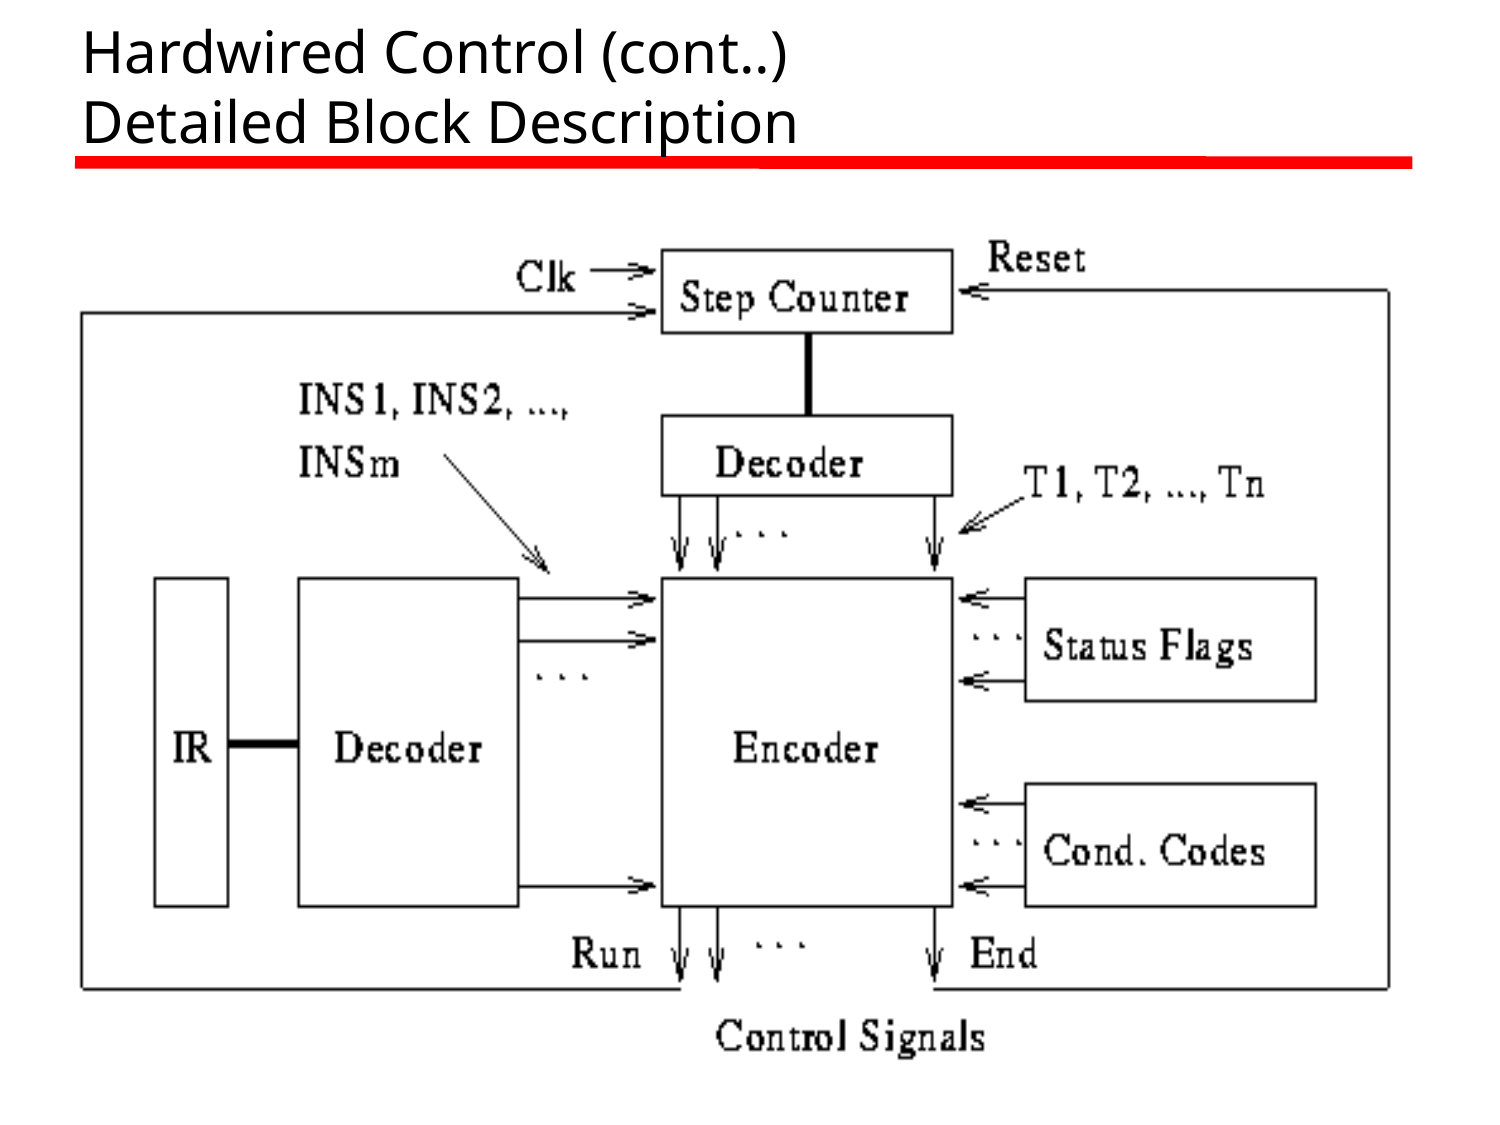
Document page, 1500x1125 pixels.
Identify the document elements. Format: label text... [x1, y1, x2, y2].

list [70, 224, 1401, 1063]
title Hardwired Control (cont..) Detailed Block Description [66, 24, 1413, 163]
